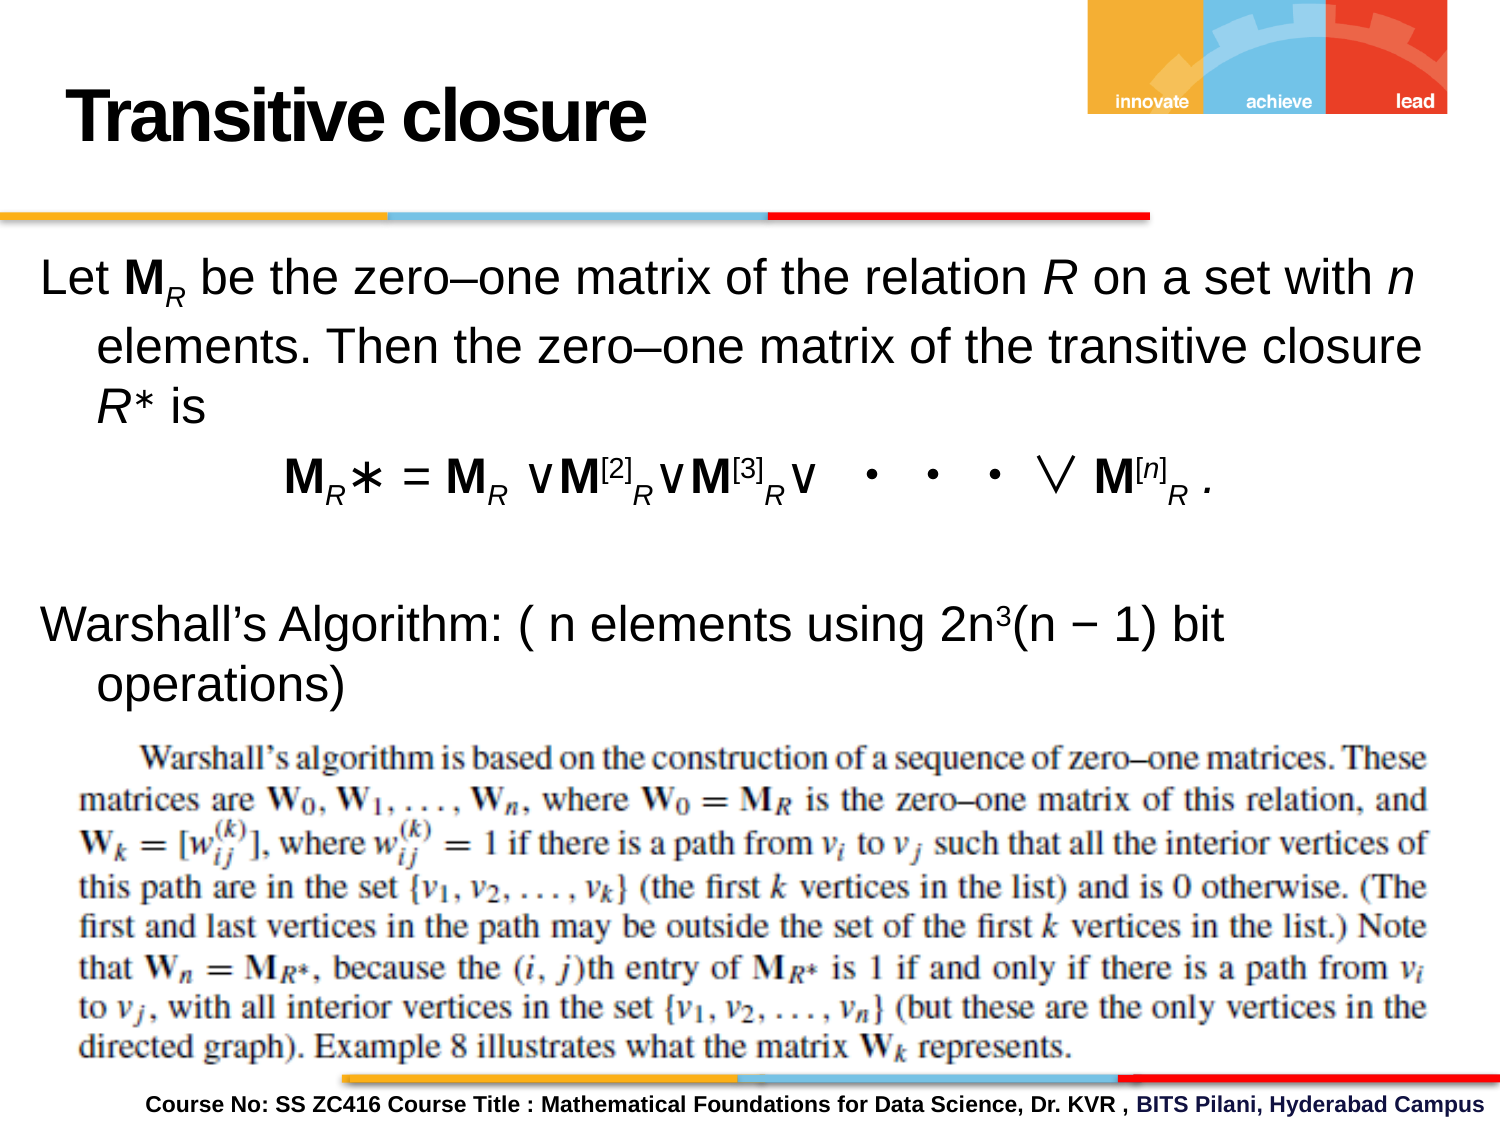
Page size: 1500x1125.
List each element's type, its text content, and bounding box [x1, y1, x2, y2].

picture [62, 737, 1476, 1065]
list Let MR be the zero–one matrix of the relation R on a set with n elements. Then the zero–one matrix of the transitive closure R∗ is MR∗ = MR ∨M[2]R∨M[3]R∨ ・ ・ ・ ∨M[n]R . Warshall’s Algorithm: ( n elements using 2n3(n − 1) bit operations) [24, 237, 1475, 1083]
picture [1087, 0, 1448, 114]
list Transitive closure [50, 24, 1088, 213]
